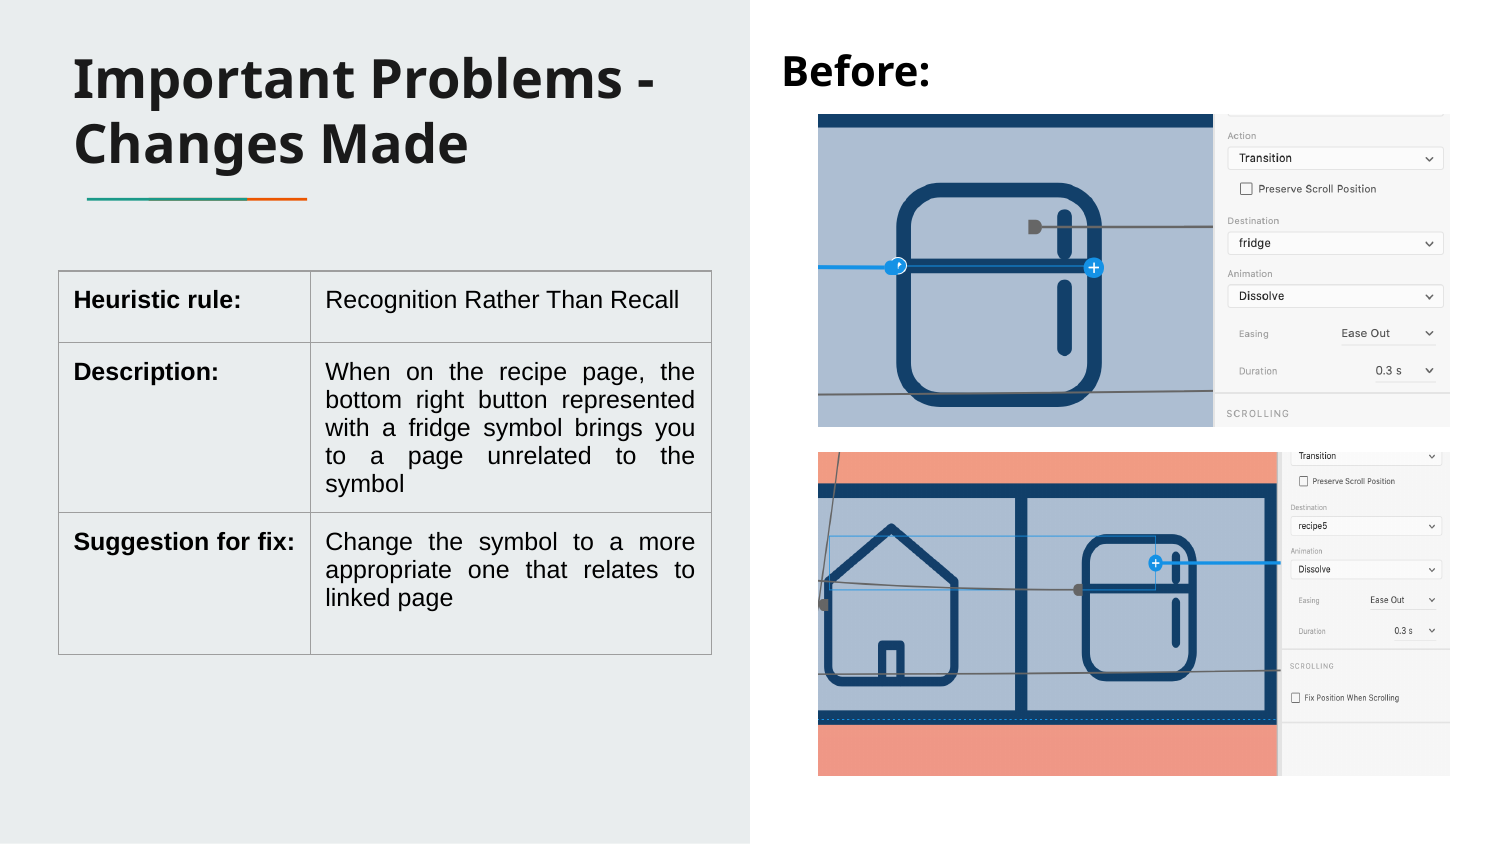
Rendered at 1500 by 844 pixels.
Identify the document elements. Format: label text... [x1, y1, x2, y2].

text_box Important Problems - Changes Made [58, 29, 750, 194]
table_header Heuristic rule: [59, 272, 310, 342]
table_header Recognition Rather Than Recall [311, 272, 711, 342]
table_cell When on the recipe page, the bottom right button represented with a fridge symbol brings you to a page unrelated to the symbol [311, 343, 711, 512]
table_cell Suggestion for fix: [59, 513, 310, 654]
text_box Before: [766, 29, 1347, 115]
picture [818, 451, 1450, 776]
table_cell Description: [59, 343, 310, 512]
table_cell Change the symbol to a more appropriate one that relates to linked page [311, 513, 711, 654]
picture [818, 114, 1450, 427]
